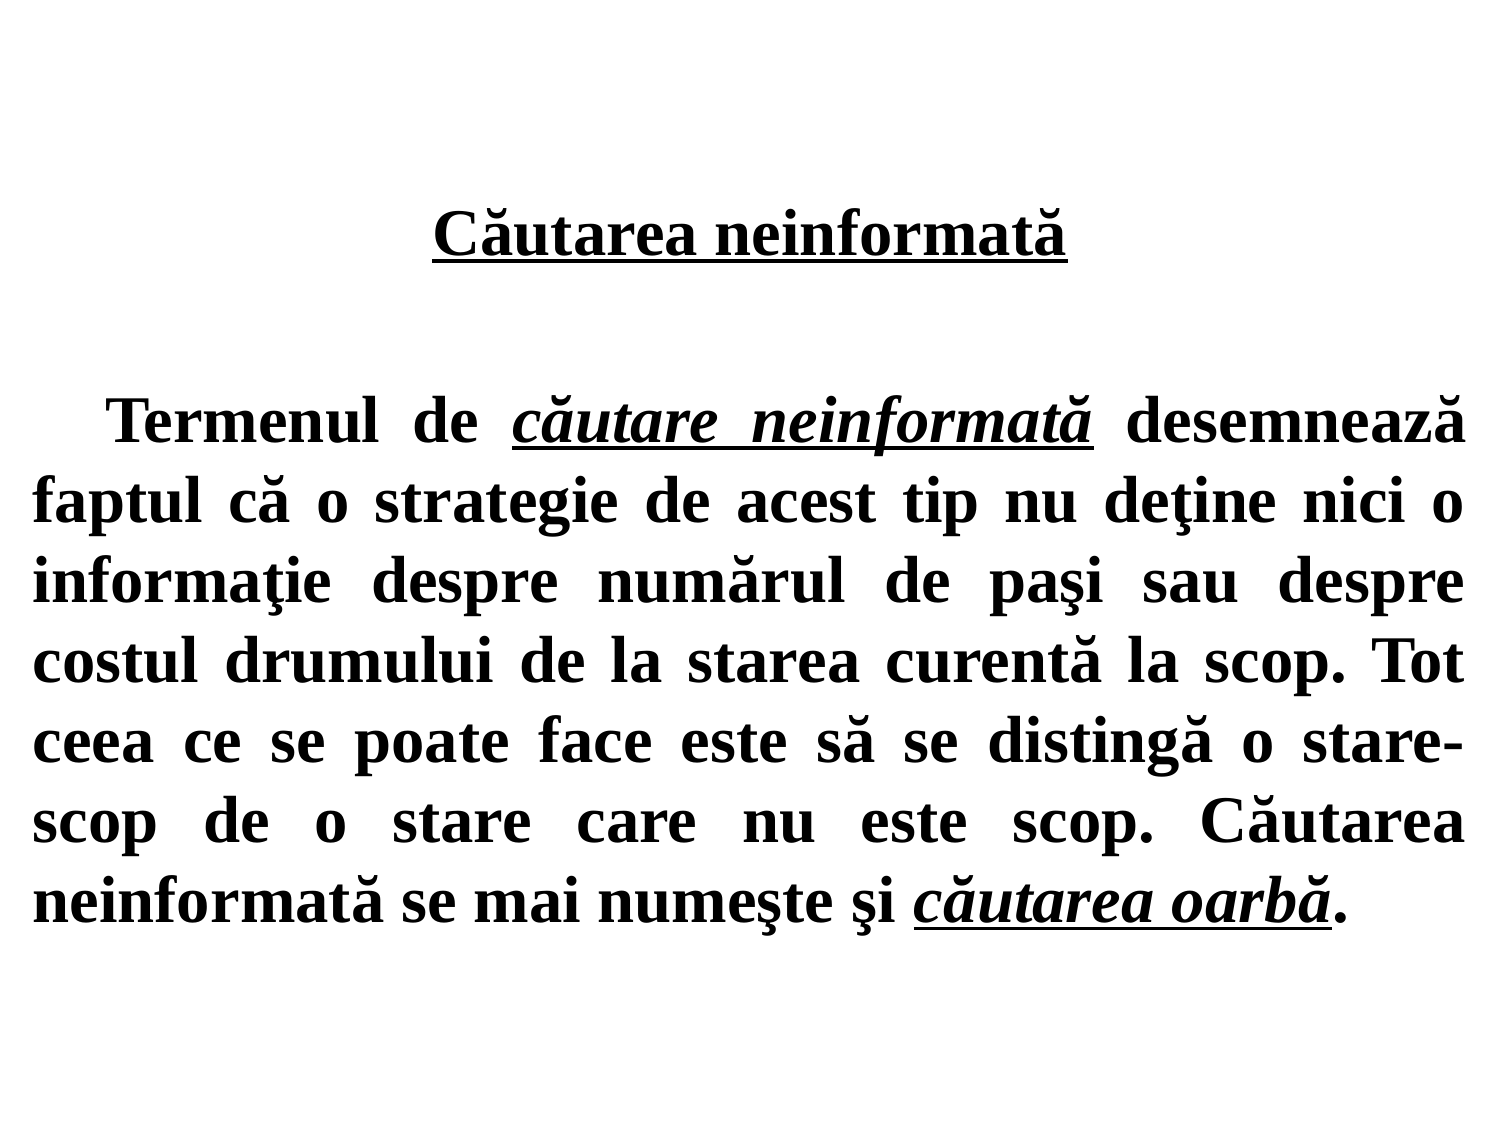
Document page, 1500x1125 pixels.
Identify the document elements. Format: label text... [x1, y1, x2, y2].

subtitle Căutarea neinformată Termenul de căutare neinformată desemnează faptul că o strategie de acest tip nu deţine nici o informaţie despre numărul de paşi sau despre costul drumului de la starea curentă la scop. Tot ceea ce se poate face este să se distingă o stare-scop de o stare care nu este scop. Căutarea neinformată se mai numeşte şi căutarea oarbă. [17, 19, 1483, 1106]
